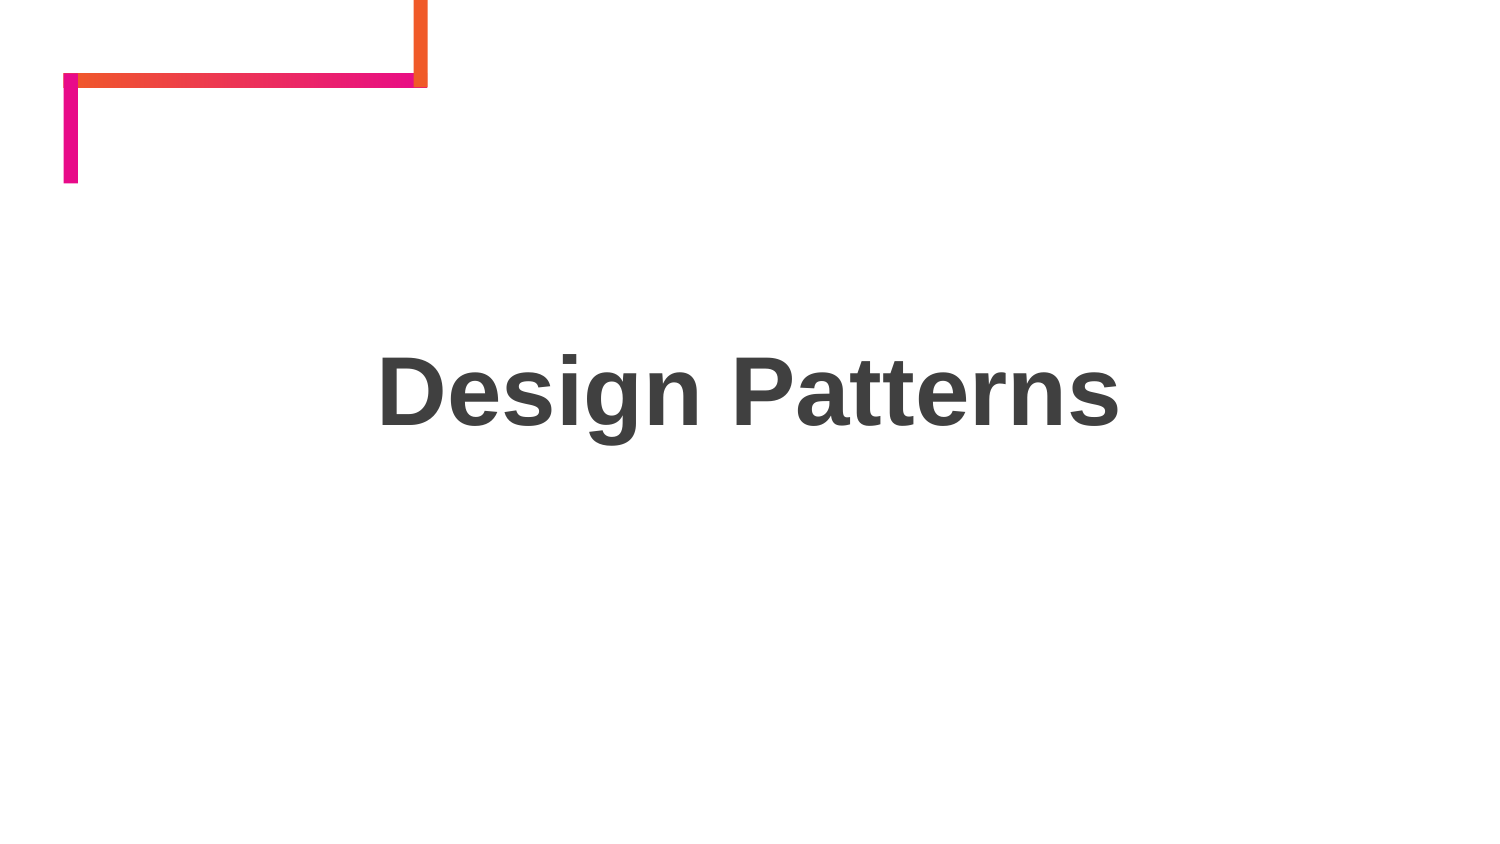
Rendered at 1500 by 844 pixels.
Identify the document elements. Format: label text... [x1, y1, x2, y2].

text_box Design Patterns [0, 322, 1500, 469]
